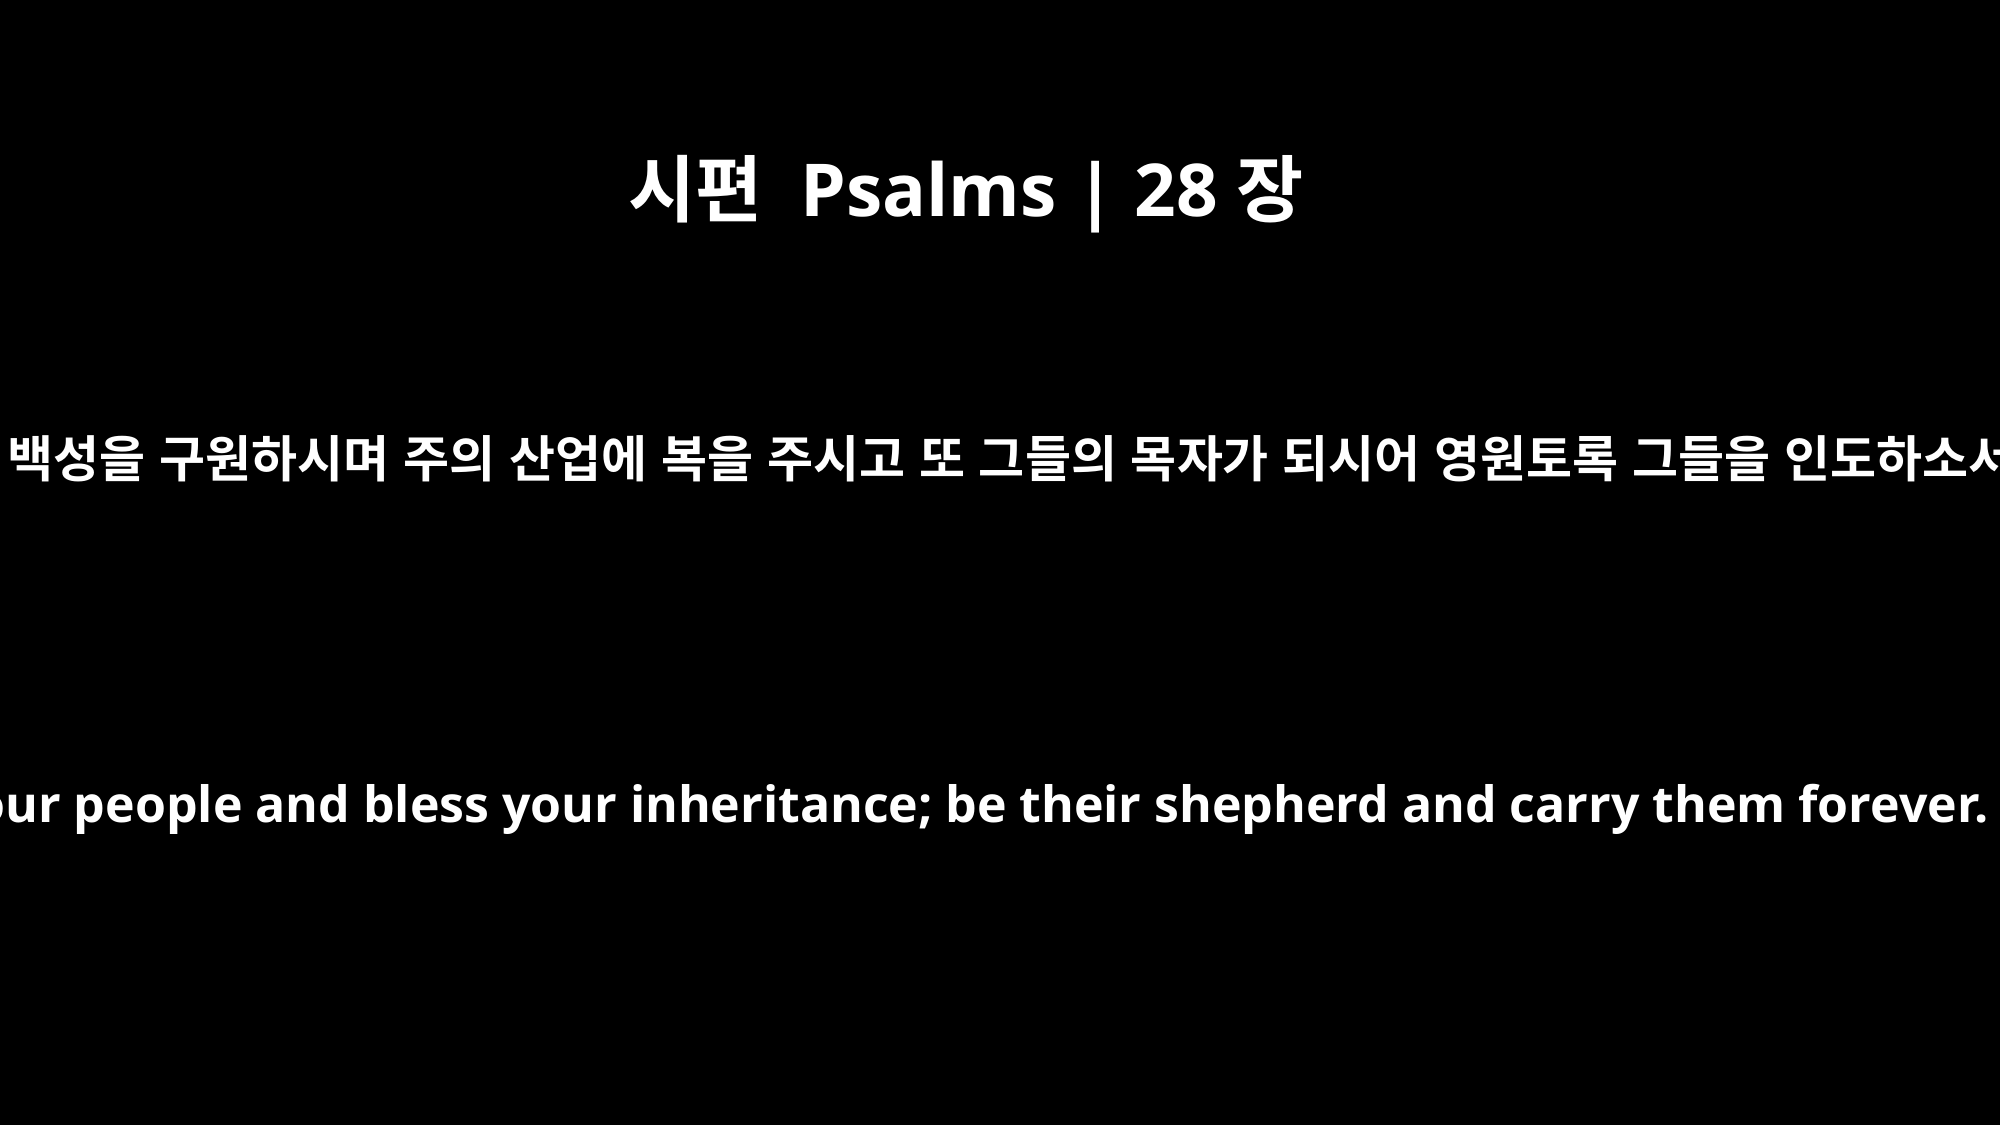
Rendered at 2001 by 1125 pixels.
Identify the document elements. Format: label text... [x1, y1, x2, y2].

text_box Save your people and bless your inheritance; be their shepherd and carry them forever. [0, 764, 2000, 840]
text_box 시편 Psalms | 28장 [613, 136, 1319, 239]
text_box 9 주의 백성을 구원하시며 주의 산업에 복을 주시고 또 그들의 목자가 되시어 영원토록 그들을 인도하소서 [0, 359, 2000, 495]
